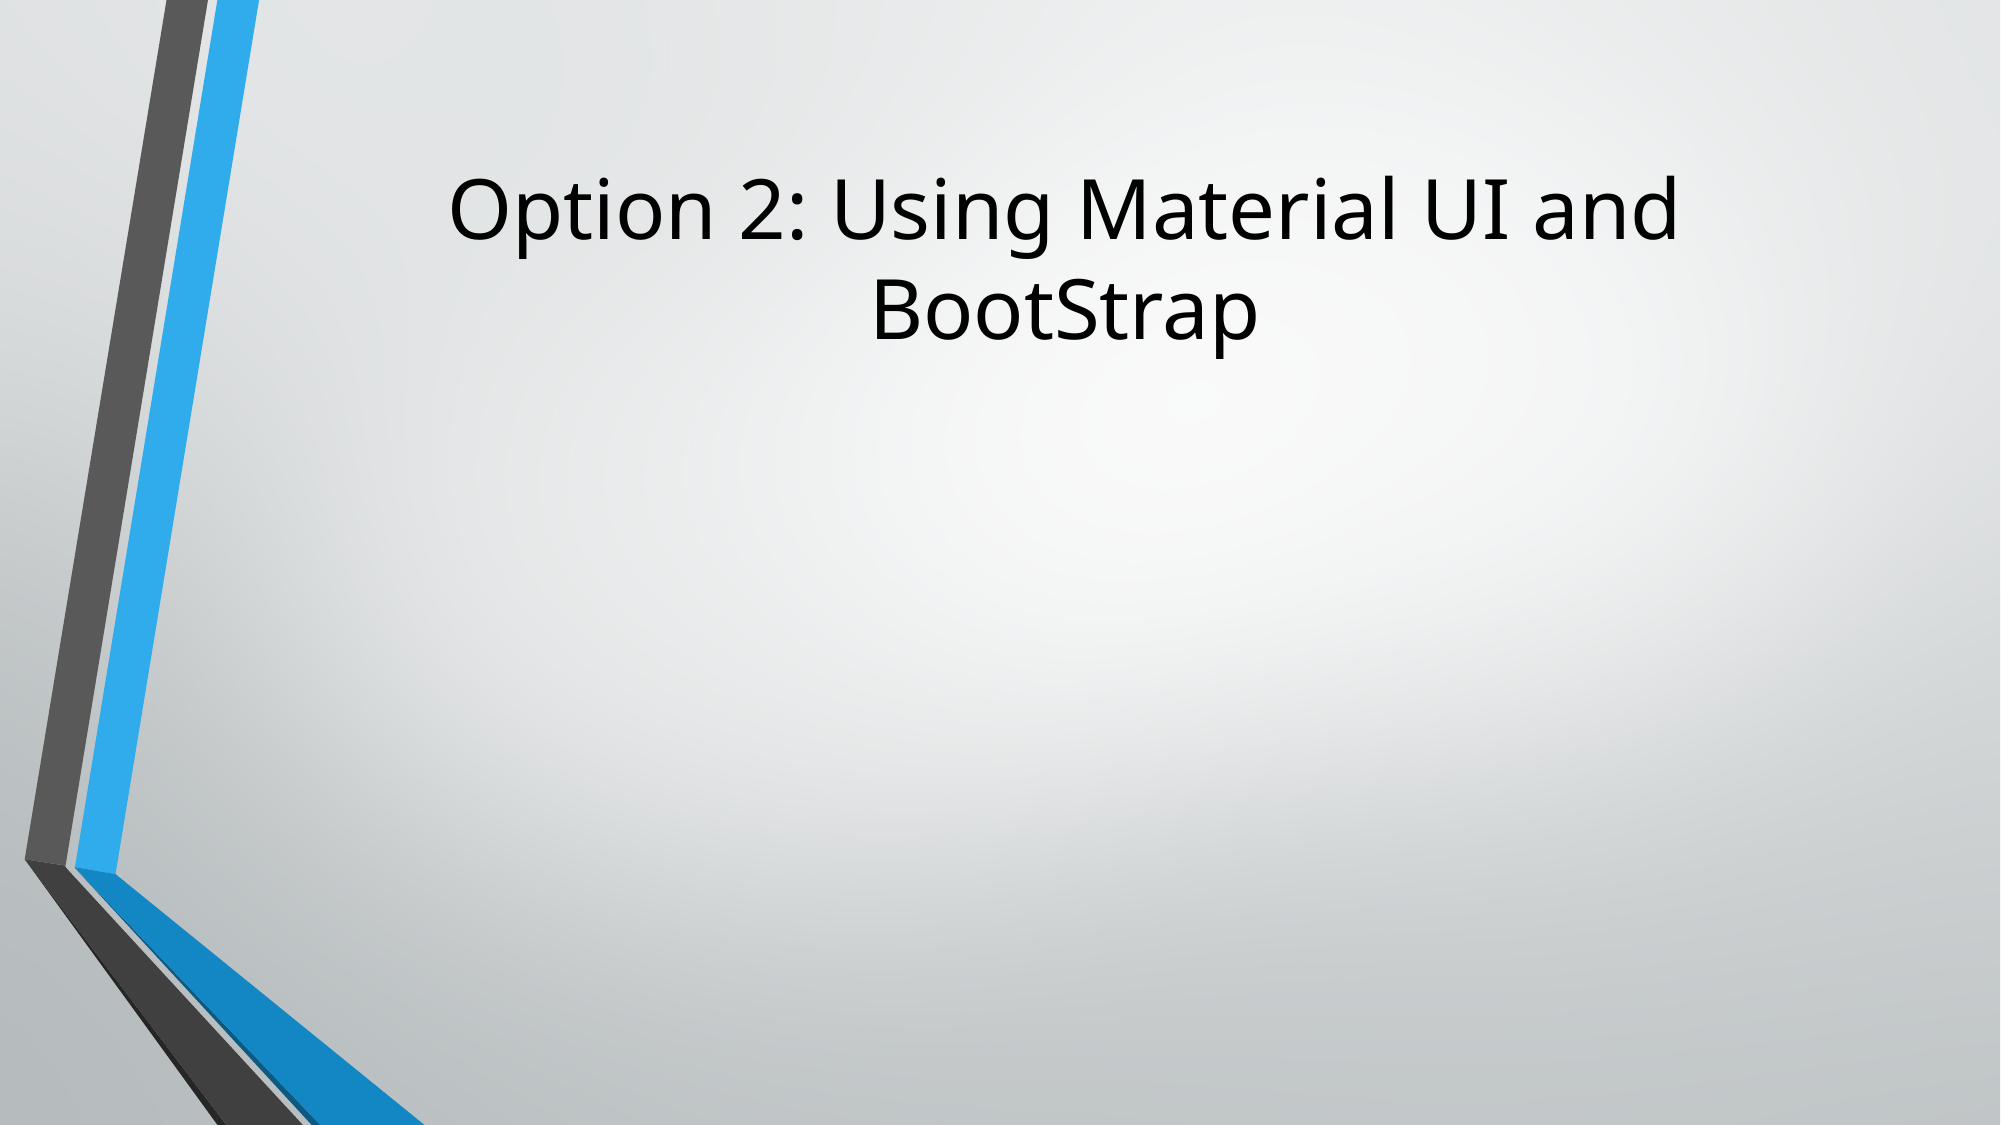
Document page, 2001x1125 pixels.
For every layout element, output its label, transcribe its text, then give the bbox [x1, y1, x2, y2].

title Option 2: Using Material UI and BootStrap [243, 112, 1887, 400]
